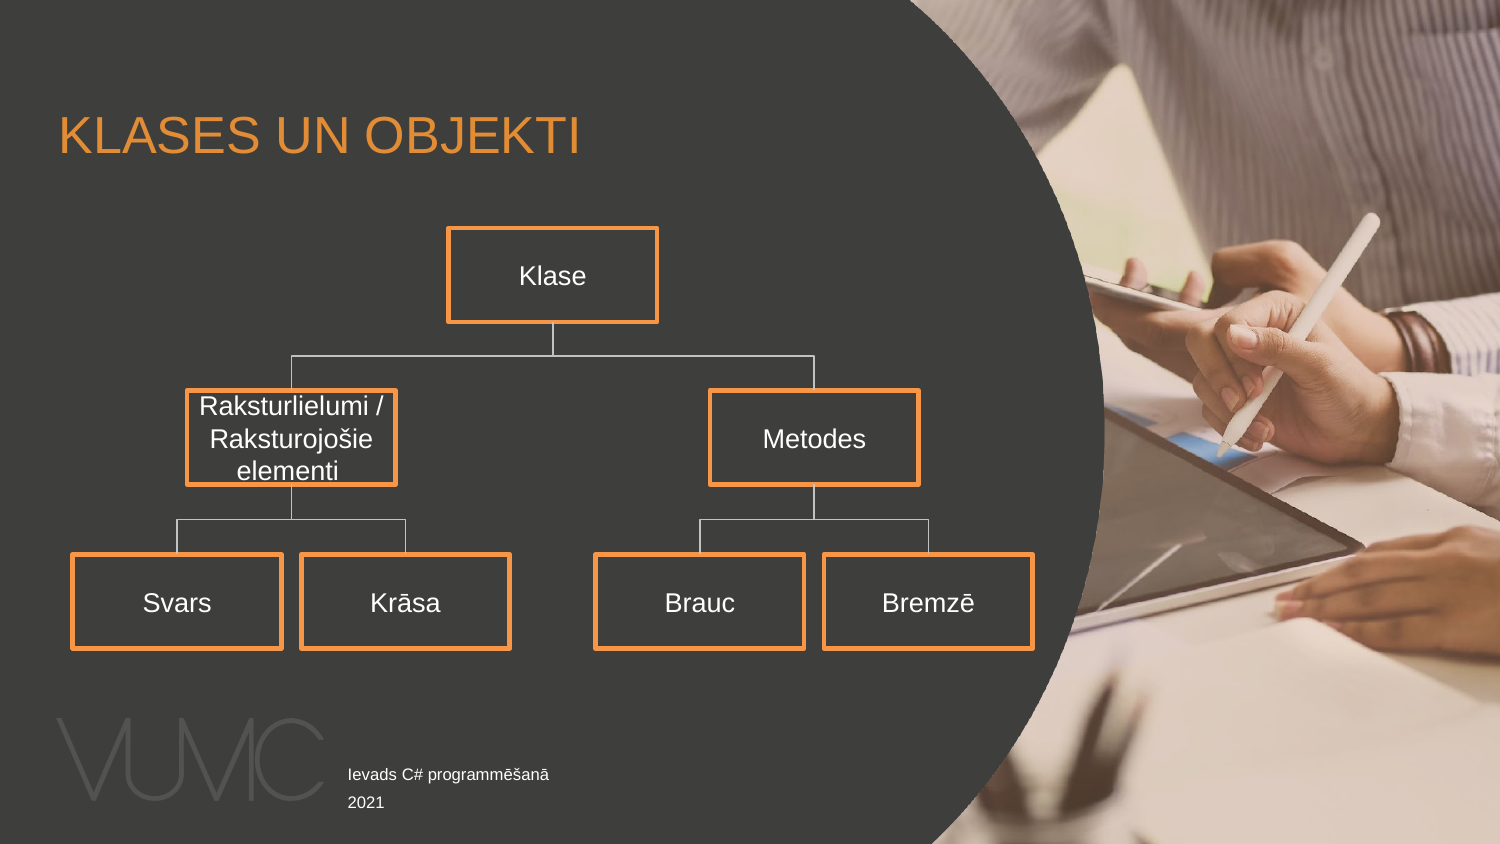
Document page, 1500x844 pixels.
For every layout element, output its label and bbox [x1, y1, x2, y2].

text_box [836, 462, 907, 577]
text_box [387, 225, 457, 488]
text_box [648, 225, 718, 488]
text_box [721, 462, 793, 577]
text_box [313, 462, 384, 577]
text_box [199, 462, 270, 577]
picture [0, 0, 1500, 844]
